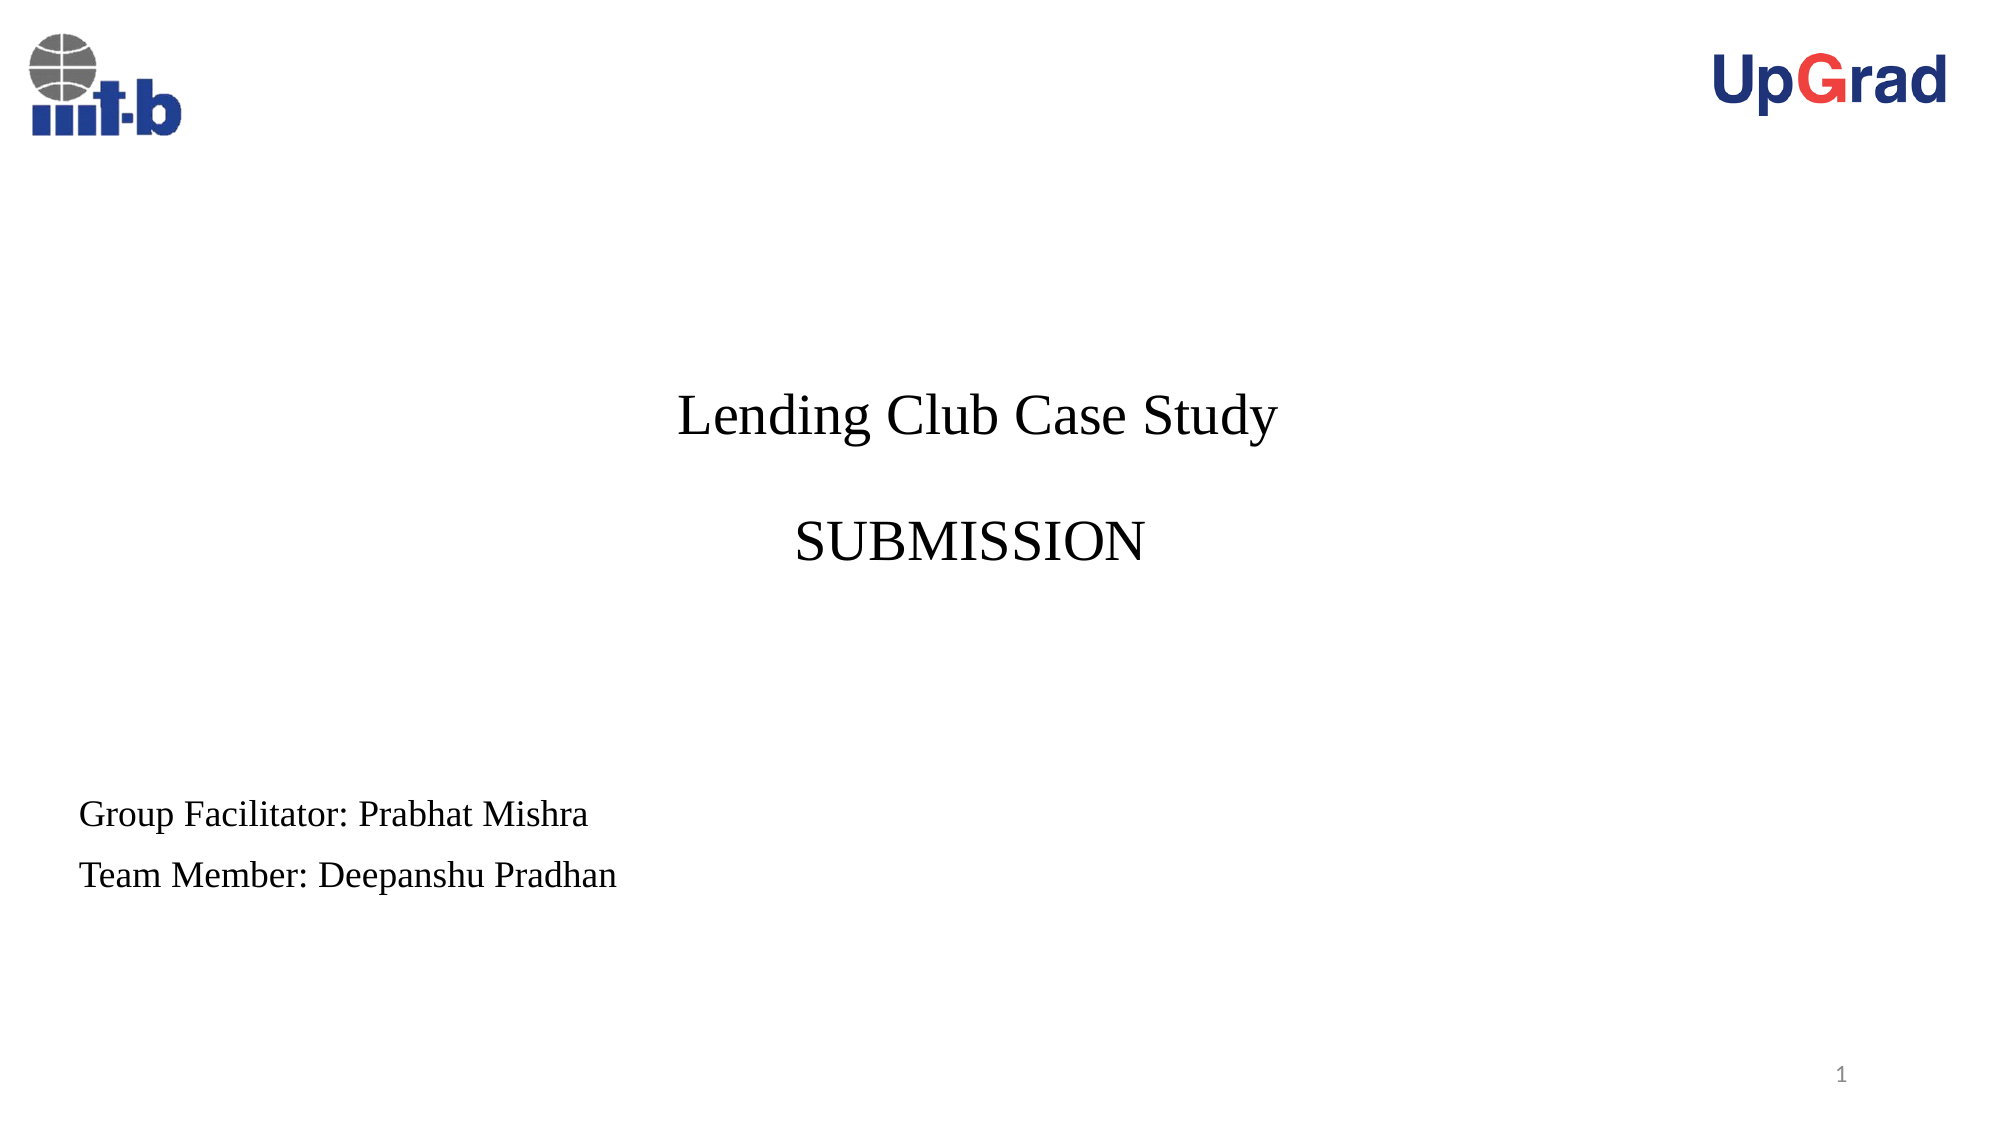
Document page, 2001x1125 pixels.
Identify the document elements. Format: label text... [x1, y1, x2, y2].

slide_number 1 [1412, 1042, 1863, 1103]
picture [1714, 53, 1952, 116]
subtitle Group Facilitator: Prabhat Mishra Team Member: Deepanshu Pradhan [63, 786, 1071, 1038]
picture [0, 29, 208, 163]
title Lending Club Case Study SUBMISSION [228, 56, 1729, 581]
